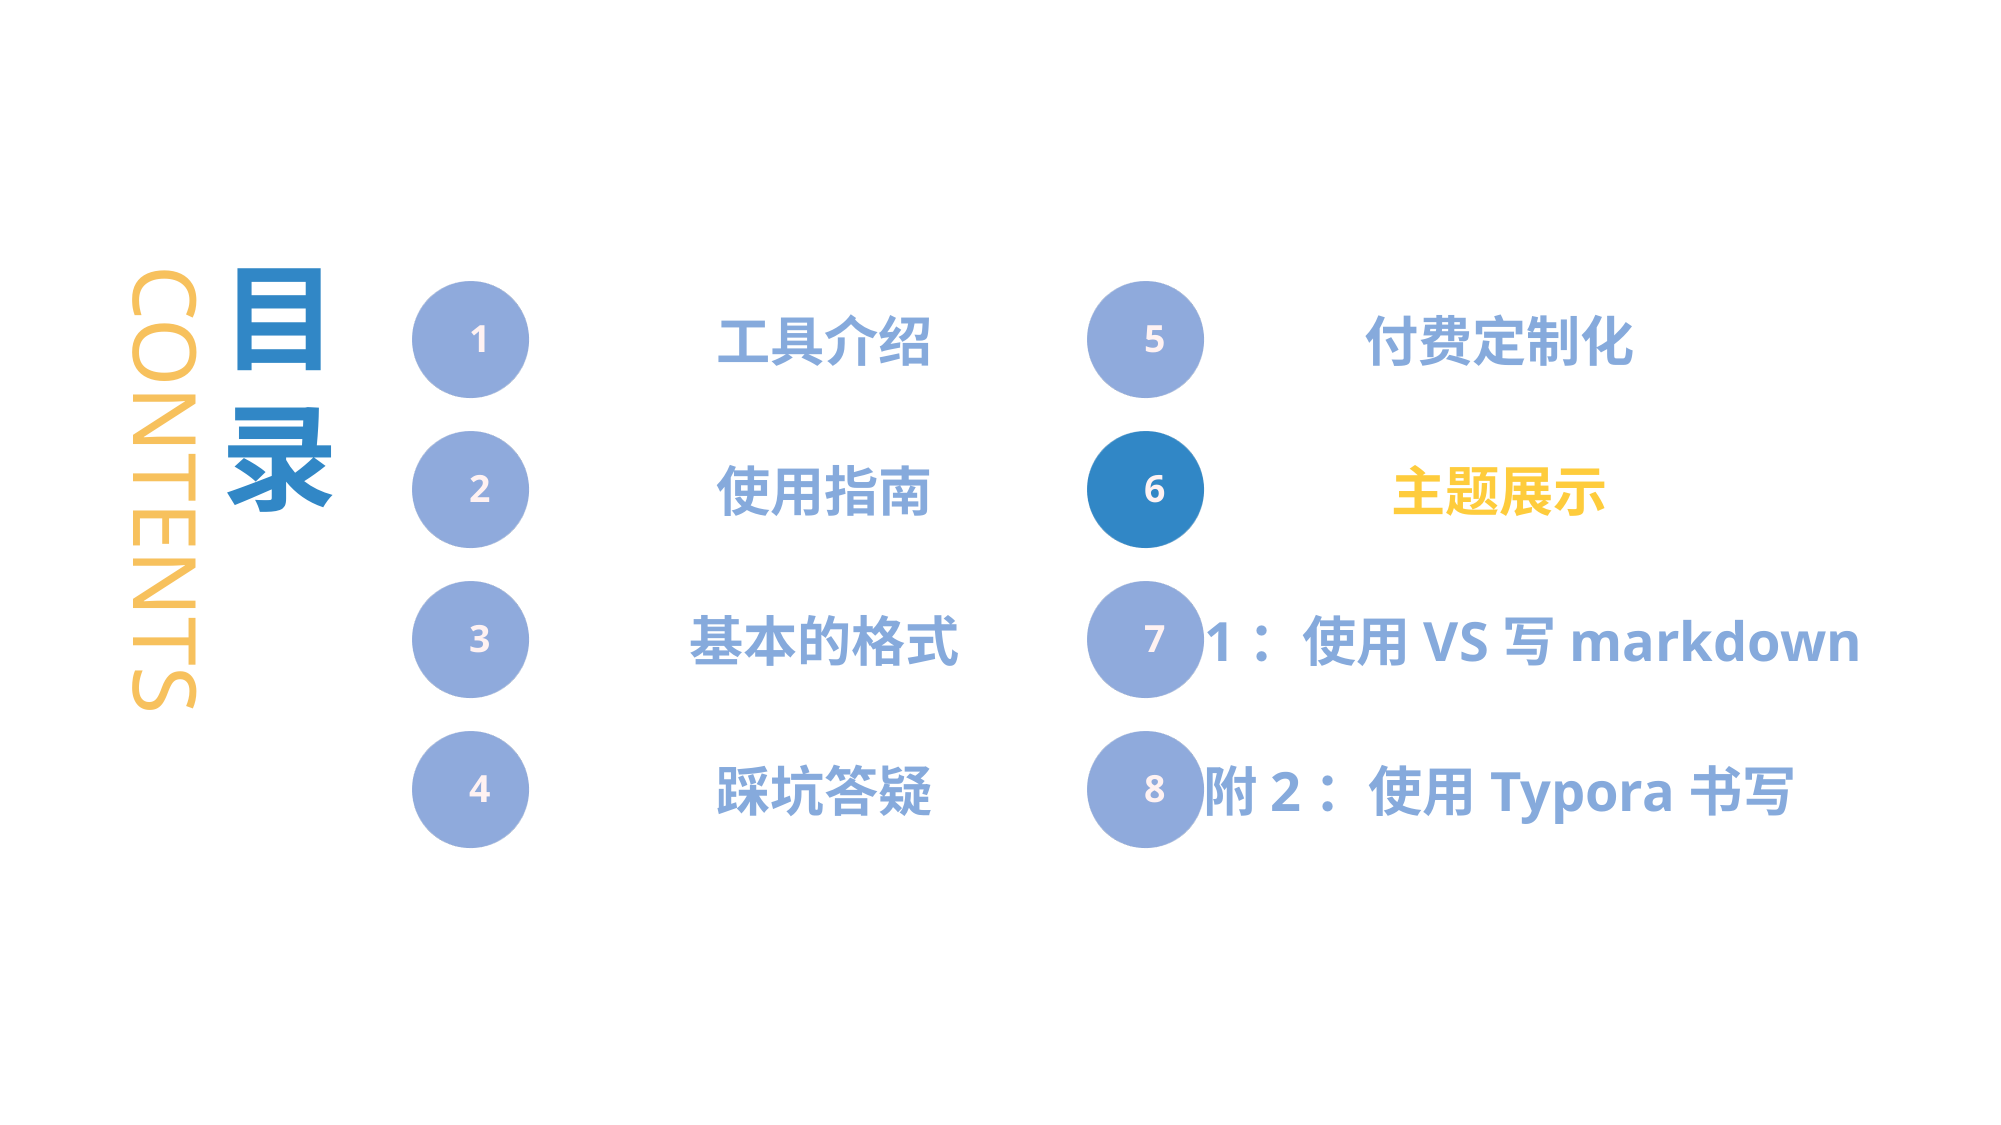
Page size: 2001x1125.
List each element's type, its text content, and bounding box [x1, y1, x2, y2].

picture [412, 281, 530, 399]
text_box 工具介绍 [701, 299, 949, 380]
text_box 踩坑答疑 [701, 749, 949, 830]
text_box 附1：使用VS写markdown [1205, 599, 1878, 680]
picture [1087, 281, 1205, 399]
picture [412, 431, 530, 549]
picture [1087, 431, 1205, 549]
picture [1087, 581, 1205, 699]
text_box 附2：使用Typora书写 [1205, 749, 1812, 830]
text_box 基本的格式 [674, 599, 976, 680]
text_box 主题展示 [1376, 449, 1624, 530]
text_box 使用指南 [701, 449, 949, 530]
picture [412, 731, 530, 849]
picture [412, 581, 530, 699]
text_box 付费定制化 [1349, 299, 1651, 380]
picture [1087, 731, 1205, 849]
